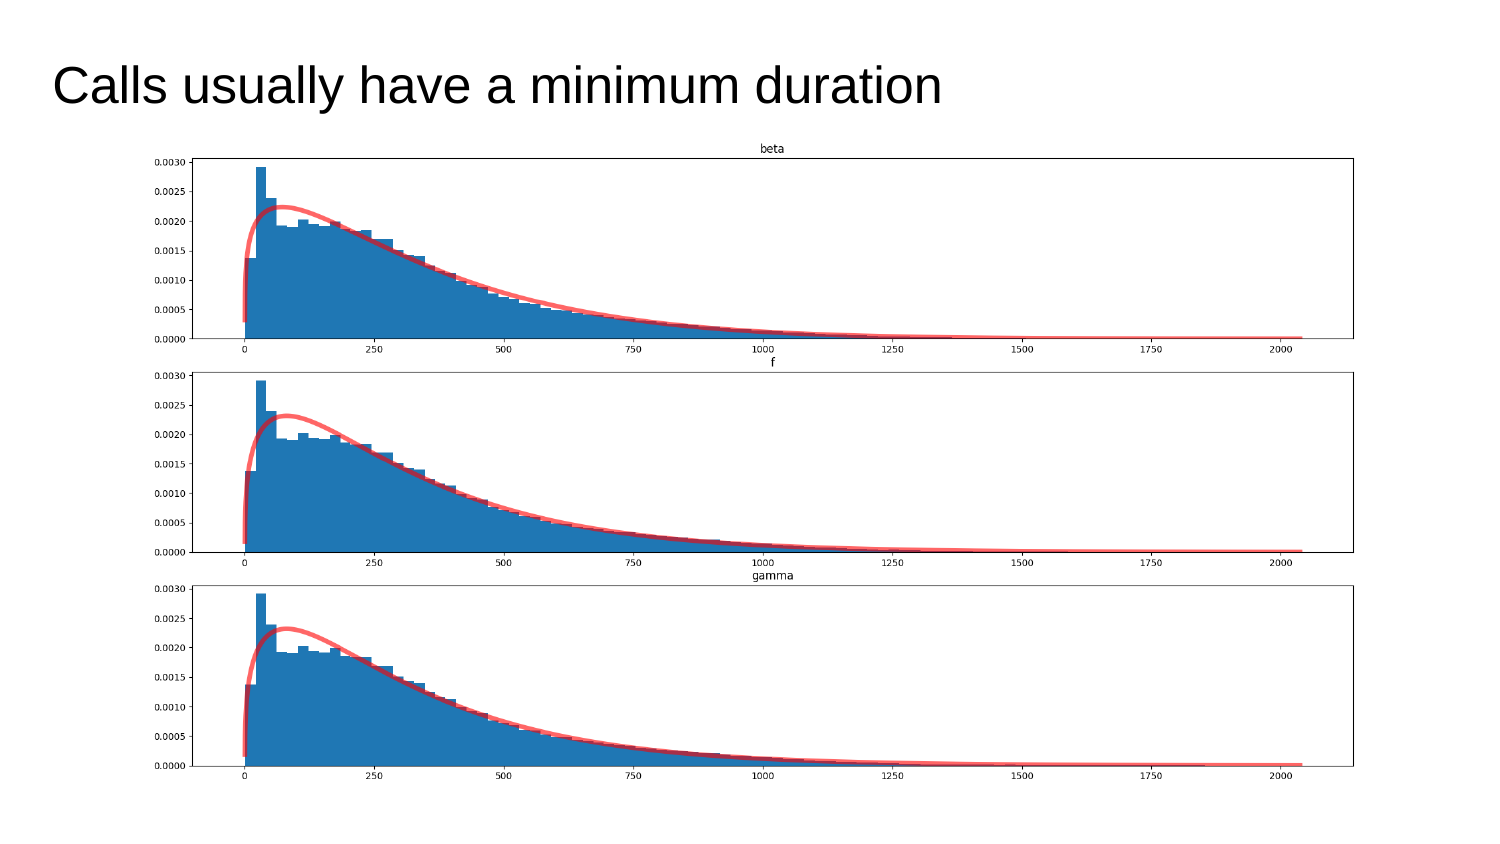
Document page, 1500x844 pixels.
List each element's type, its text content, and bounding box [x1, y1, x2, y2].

title Calls usually have a minimum duration [52, 47, 1334, 206]
picture [136, 138, 1364, 786]
